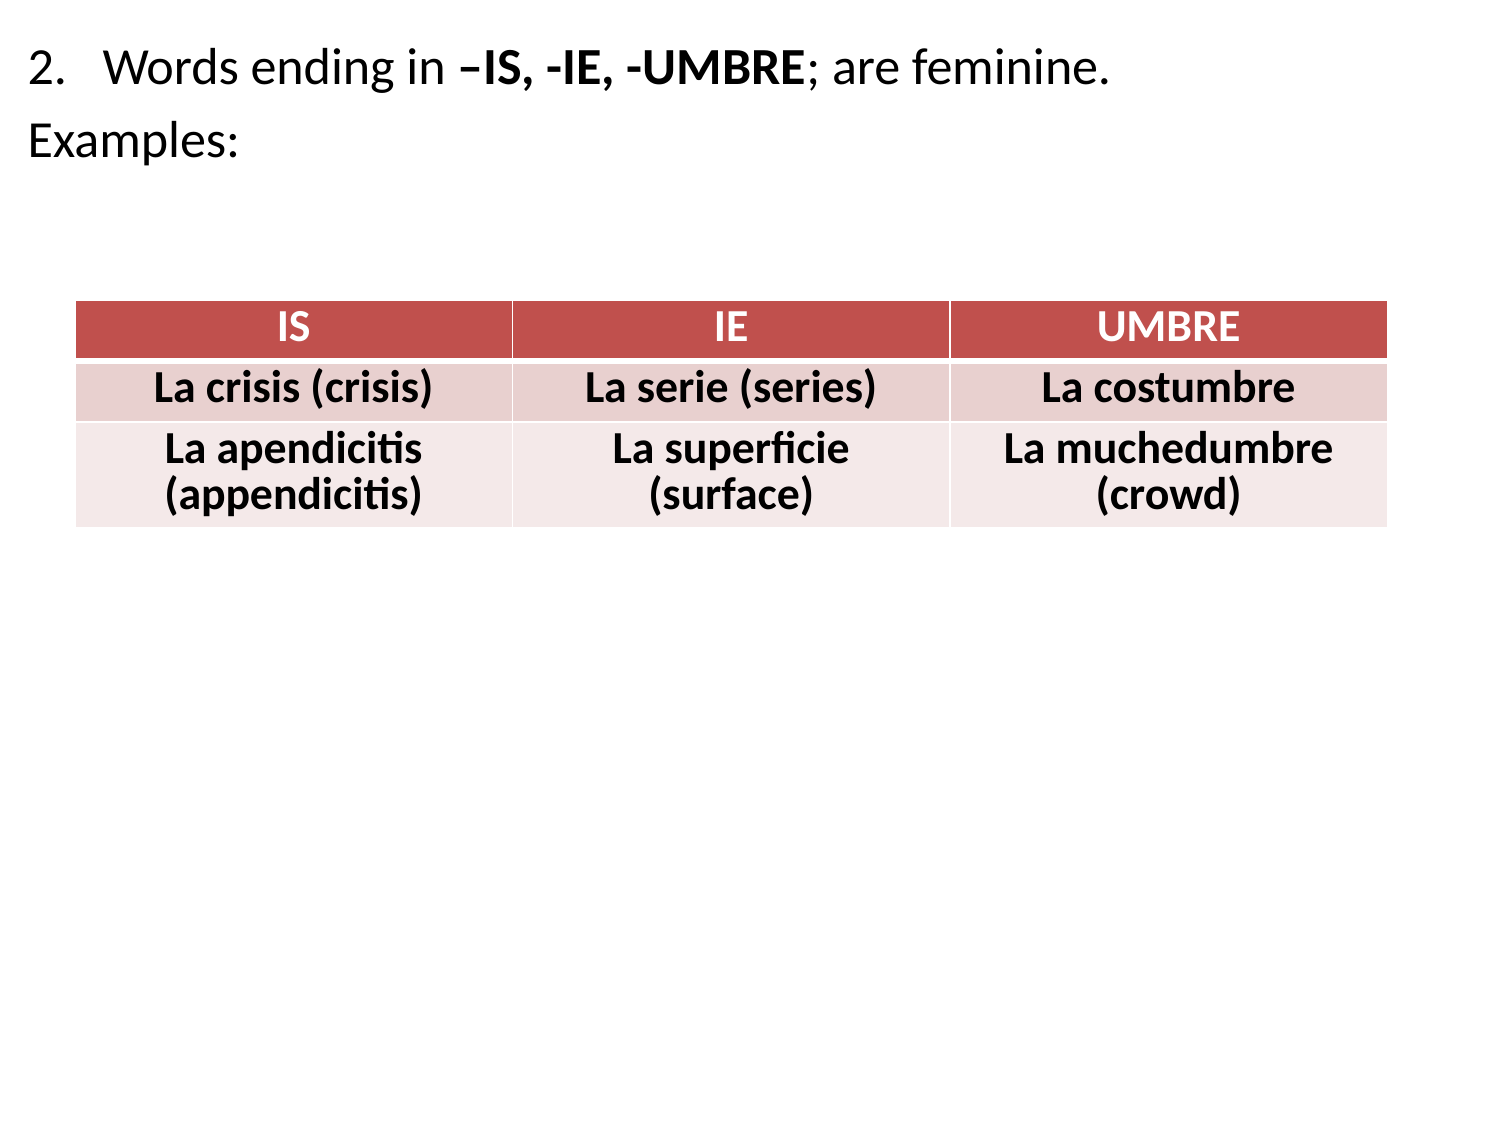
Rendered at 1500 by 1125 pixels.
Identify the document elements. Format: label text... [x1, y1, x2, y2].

table_cell La crisis (crisis) [76, 364, 512, 421]
table_cell La superficie (surface) [513, 423, 949, 527]
table_cell La serie (series) [513, 364, 949, 421]
table_cell La costumbre [951, 364, 1387, 421]
list Words ending in –IS, -IE, -UMBRE; are feminine. Examples: [12, 24, 1475, 1100]
table_header IS [76, 301, 512, 358]
table_header IE [513, 301, 949, 358]
table_cell La apendicitis (appendicitis) [76, 423, 512, 527]
table_header UMBRE [951, 301, 1387, 358]
table_cell La muchedumbre (crowd) [951, 423, 1387, 527]
